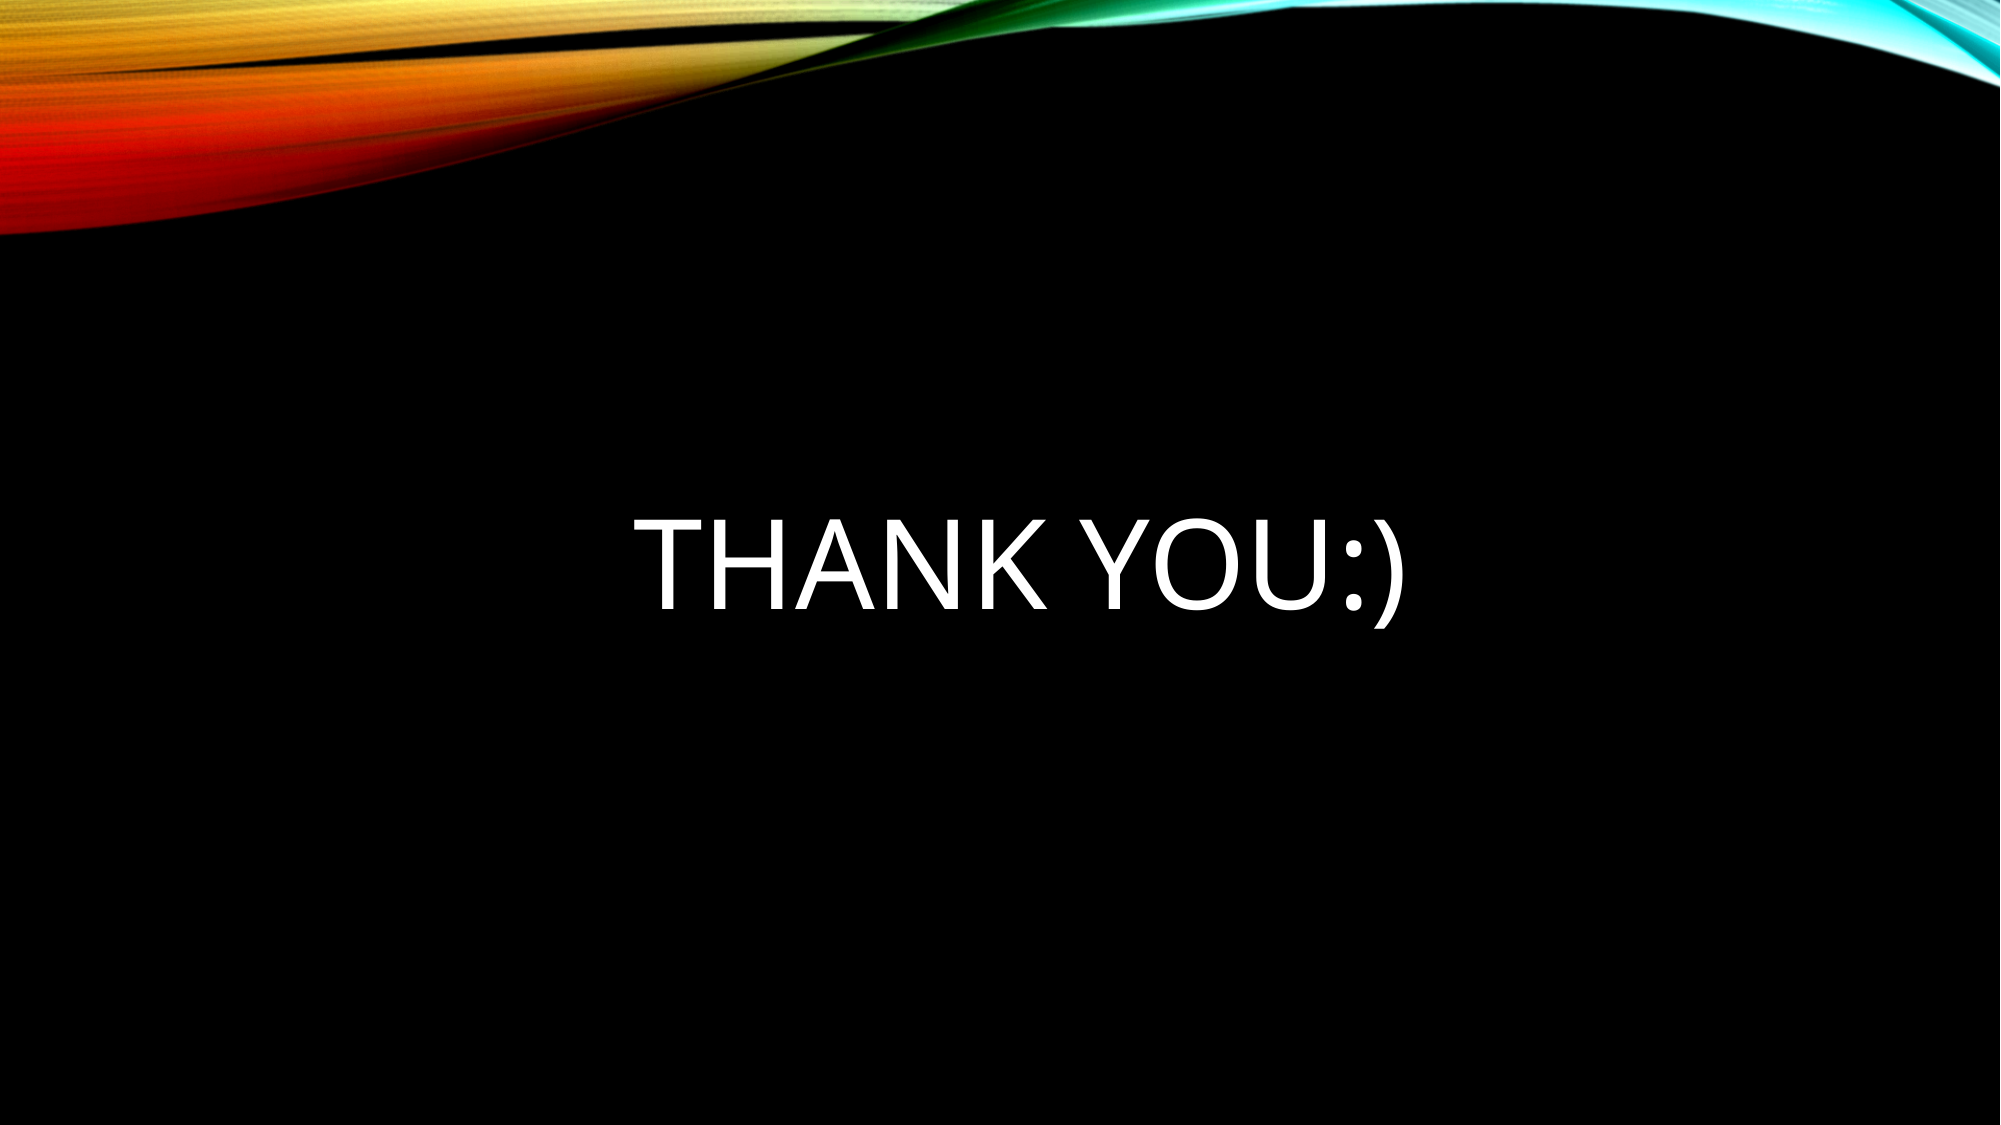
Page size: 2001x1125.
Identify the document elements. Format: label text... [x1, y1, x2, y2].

picture [0, 0, 2000, 237]
title Thank you:) [0, 463, 1424, 676]
